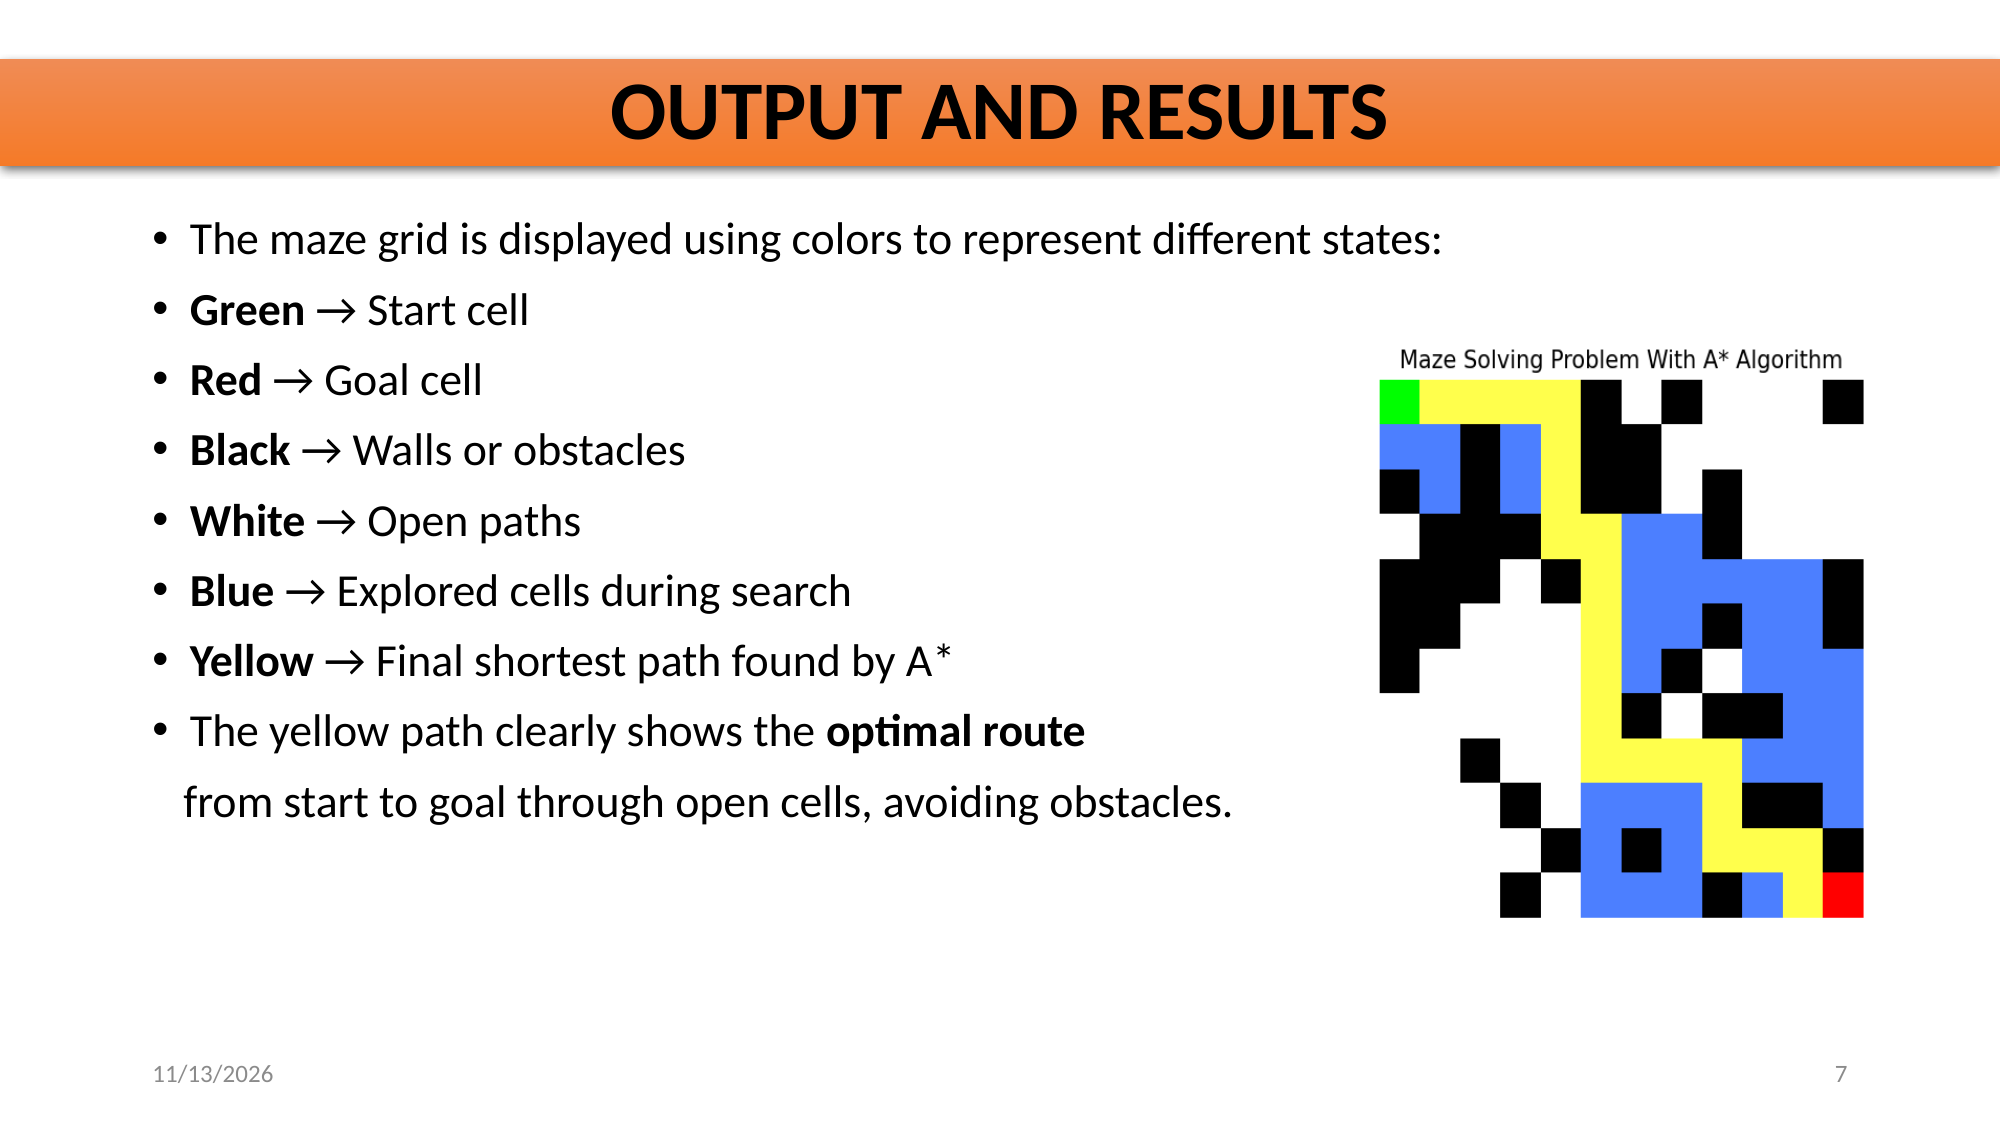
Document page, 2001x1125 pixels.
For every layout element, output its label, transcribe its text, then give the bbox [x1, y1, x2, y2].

slide_number 7 [1412, 1042, 1863, 1103]
title OUTPUT AND RESULTS [0, 59, 2000, 166]
list The maze grid is displayed using colors to represent different states: Green → Start cell Red → Goal cell Black → Walls or obstacles White → Open paths Blue → Explored cells during search Yellow → Final shortest path found by A* The yellow path clearly shows the optimal route from start to goal through open cells, avoiding obstacles. [137, 207, 1863, 1014]
picture [1232, 324, 1983, 954]
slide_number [137, 1042, 588, 1103]
